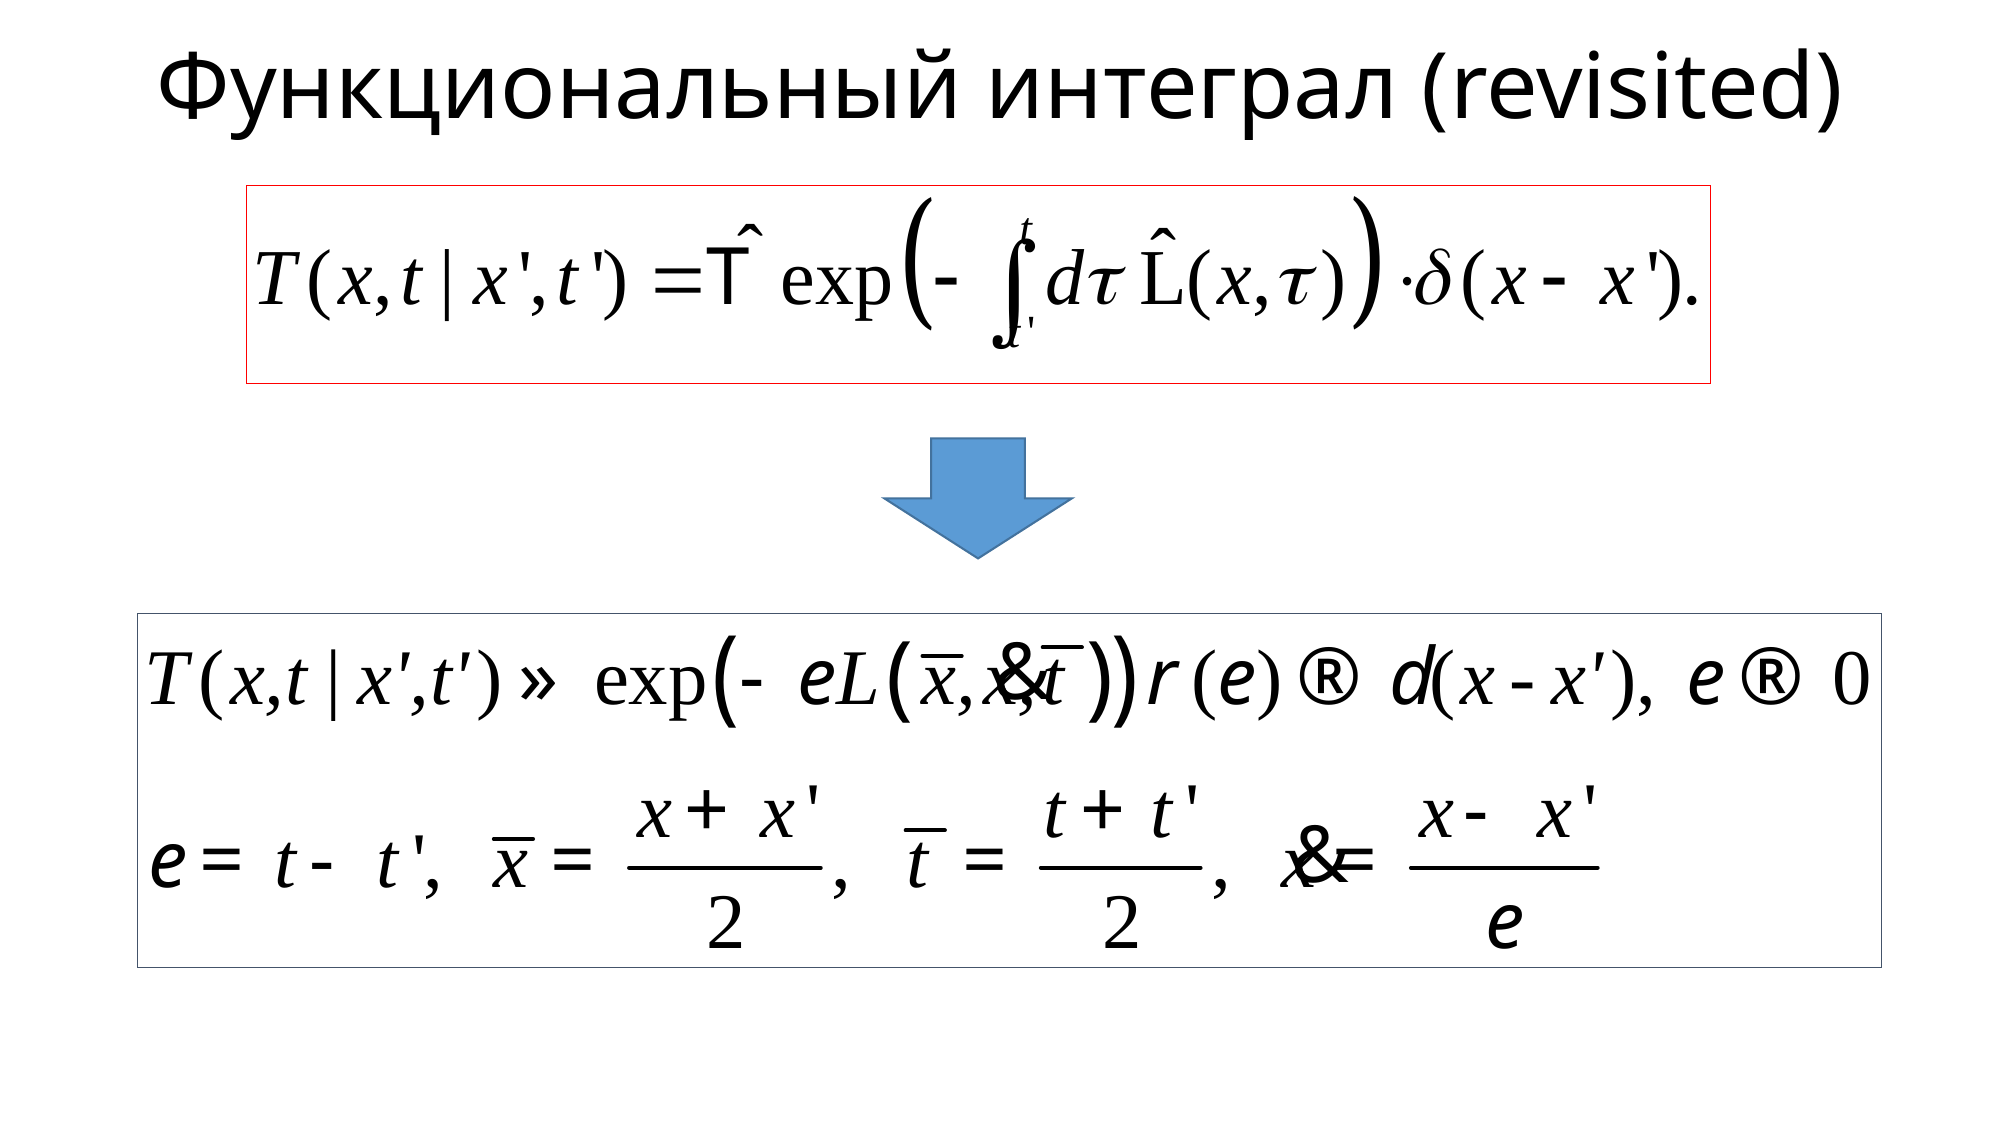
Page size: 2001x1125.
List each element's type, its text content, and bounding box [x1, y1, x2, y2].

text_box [137, 613, 1882, 968]
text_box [246, 185, 1711, 384]
title Функциональный интеграл (revisited) [137, 20, 1863, 158]
text_box [880, 437, 1076, 560]
